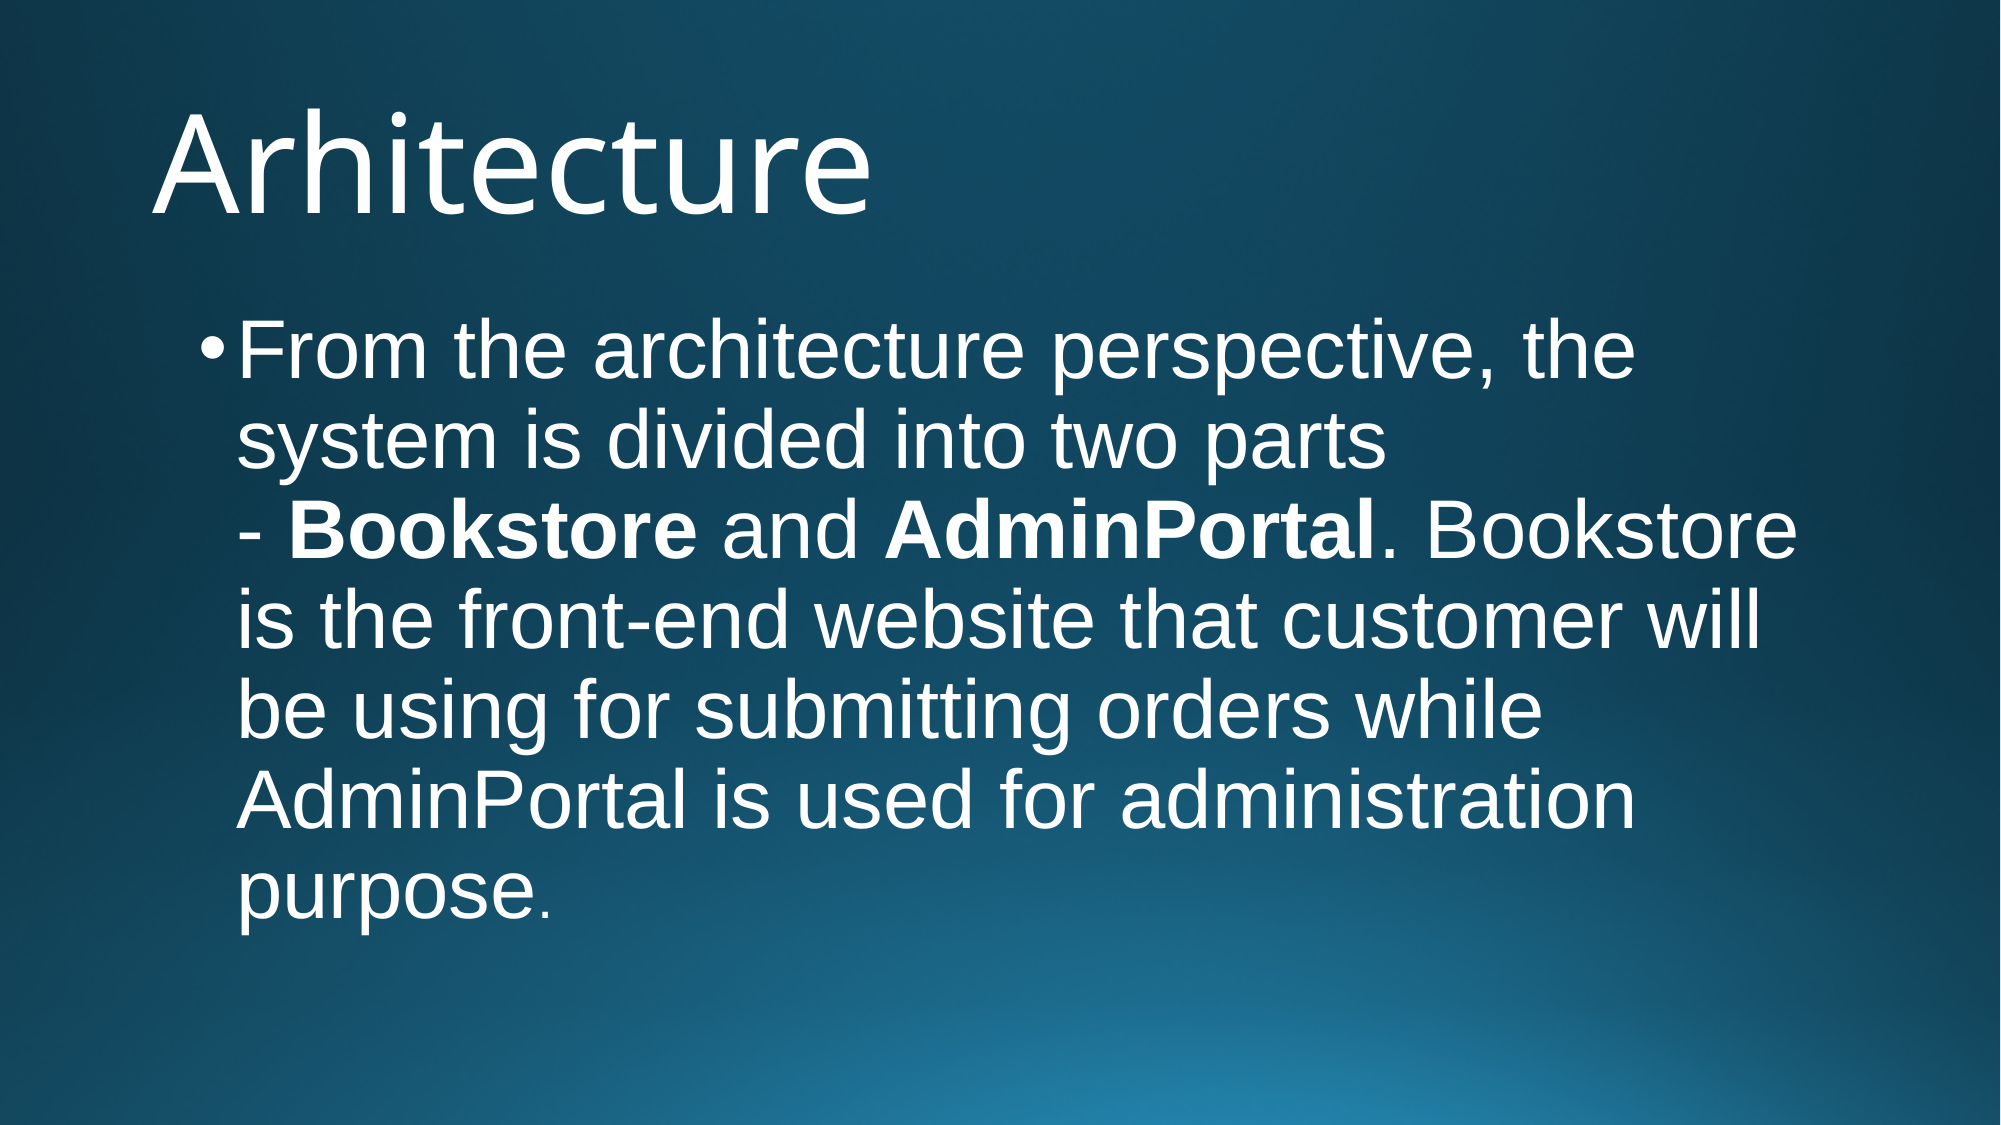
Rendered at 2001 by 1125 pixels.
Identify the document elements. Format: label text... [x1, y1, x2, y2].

list From the architecture perspective, the system is divided into two parts - Bookstore and AdminPortal. Bookstore is the front-end website that customer will be using for submitting orders while AdminPortal is used for administration purpose. [183, 299, 1863, 1014]
picture [0, 0, 2001, 1125]
title Arhitecture [137, 59, 1863, 278]
